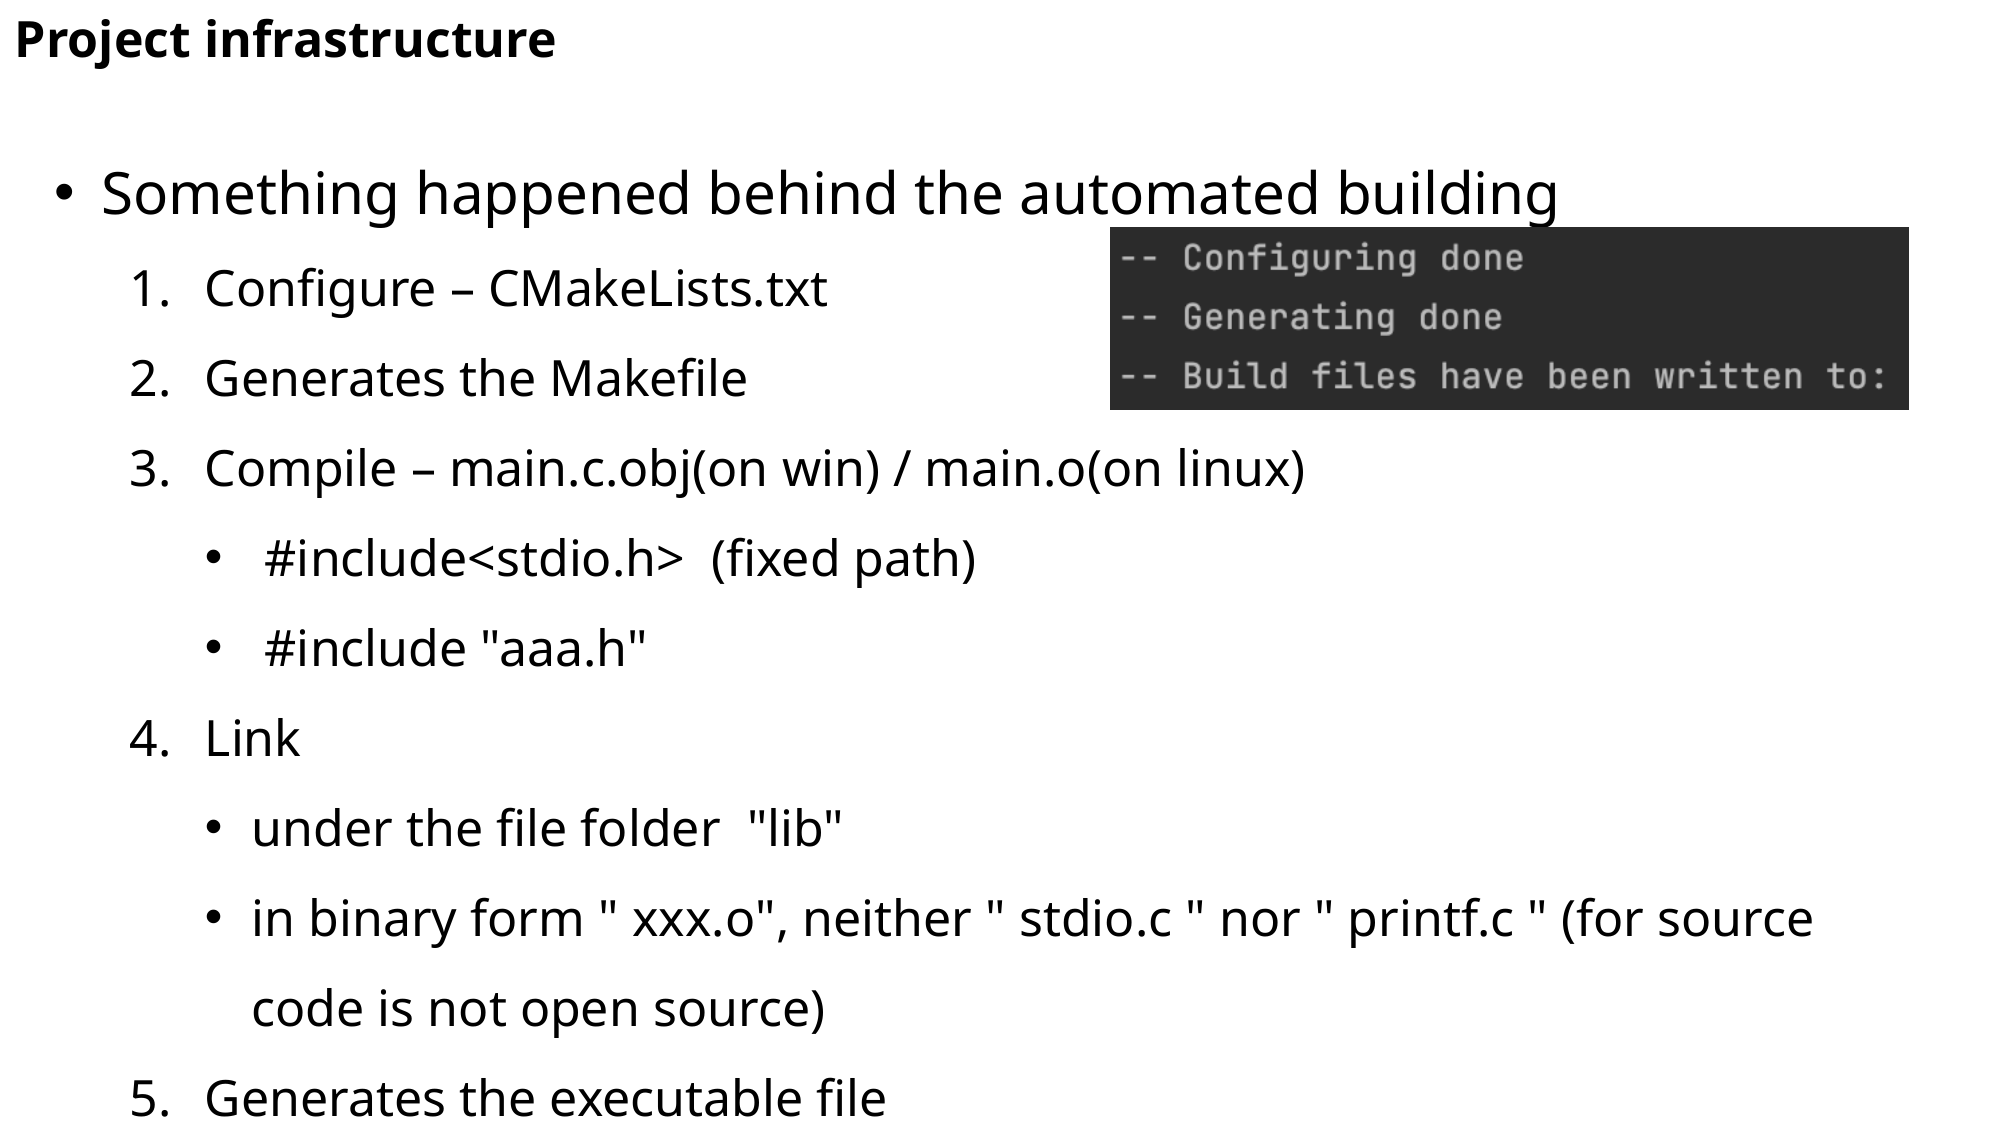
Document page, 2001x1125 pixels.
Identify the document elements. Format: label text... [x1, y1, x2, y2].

text_box Project infrastructure [0, 0, 1982, 135]
picture [1110, 227, 1909, 410]
text_box Something happened behind the automated building Configure – CMakeLists.txt Generates the Makefile Compile – main.c.obj(on win) / main.o(on linux) #include<stdio.h> (fixed path) #include "aaa.h" Link under the file folder "lib" in binary form " xxx.o", neither " stdio.c " nor " printf.c " (for source code is not open source) Generates the executable file [40, 114, 1931, 1125]
